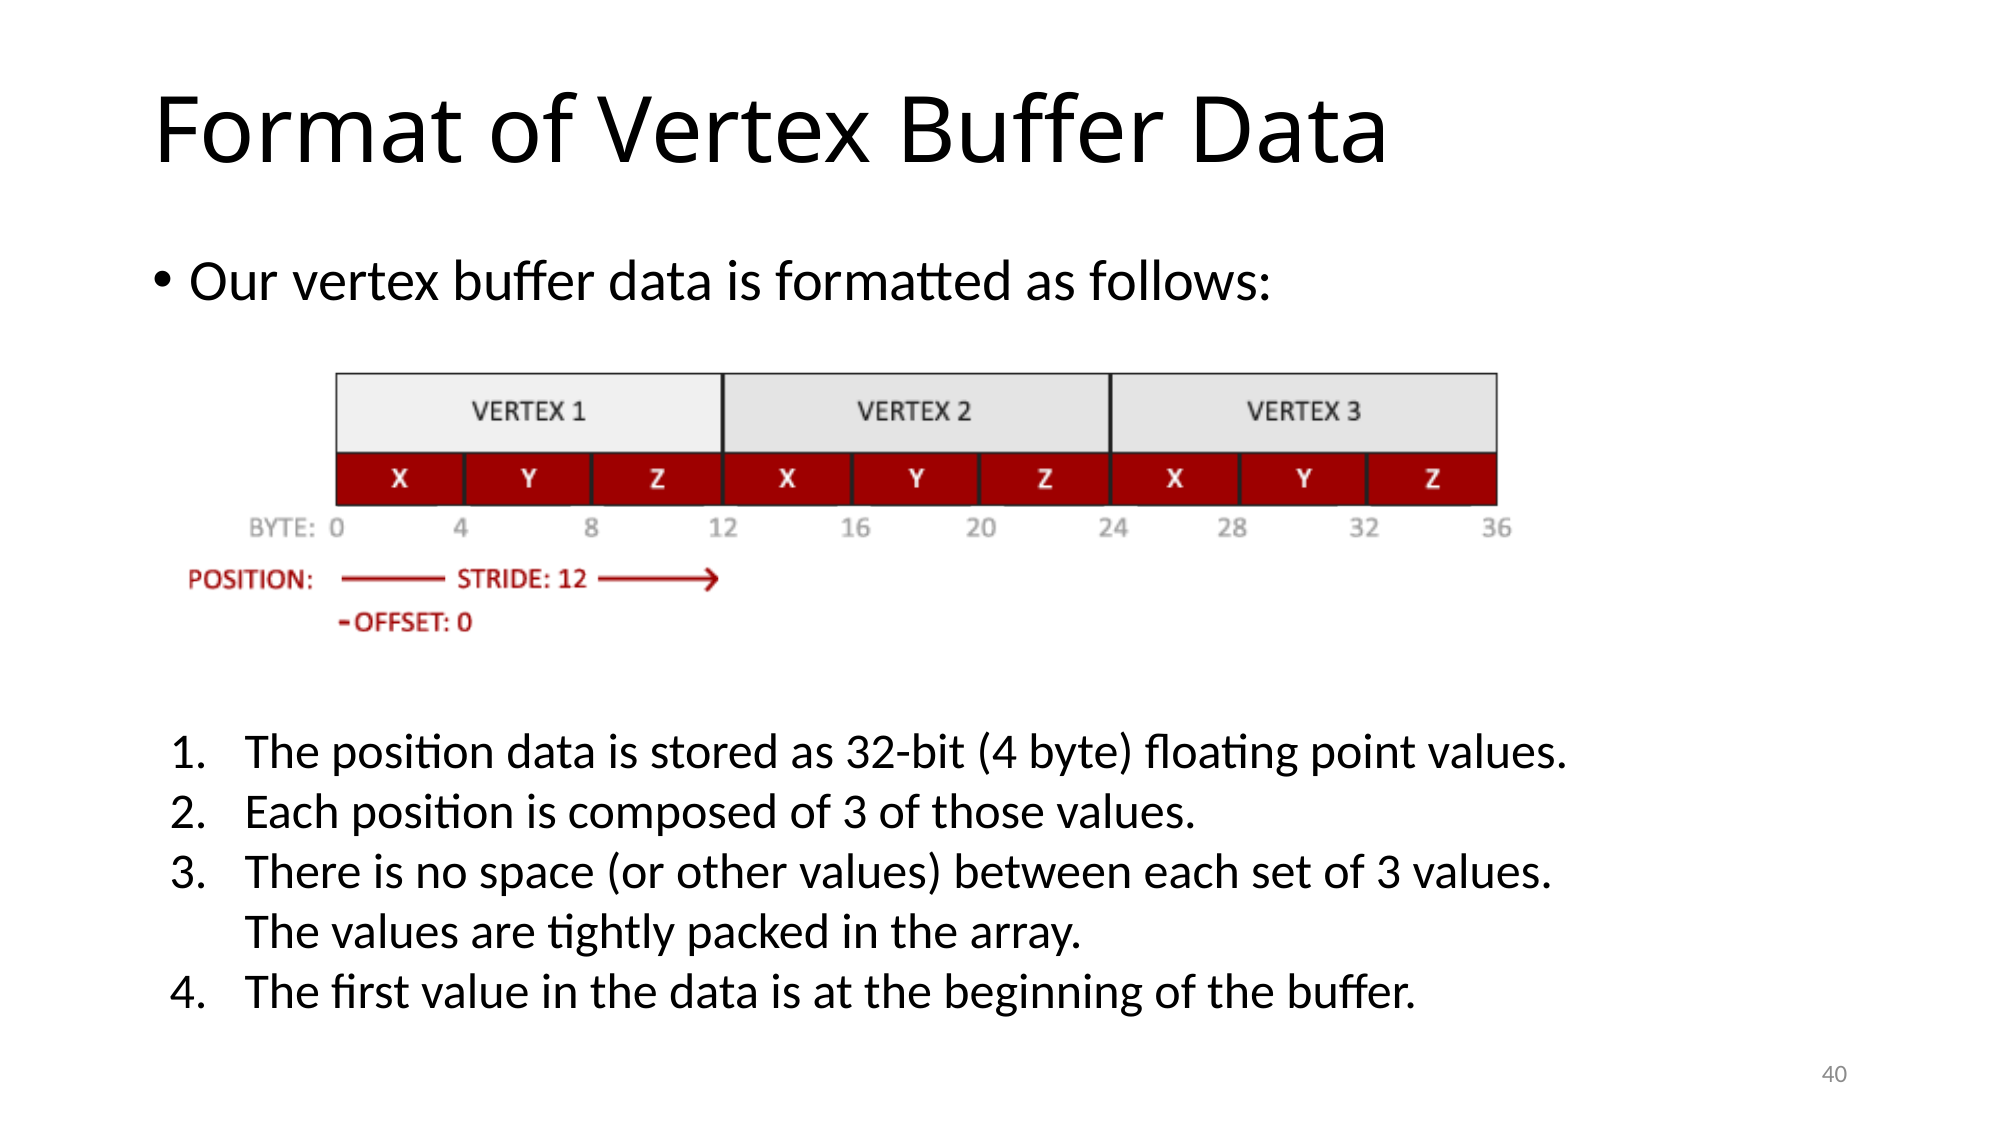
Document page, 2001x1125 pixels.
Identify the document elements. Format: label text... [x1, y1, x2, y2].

slide_number 40 [1412, 1042, 1863, 1103]
text_box The position data is stored as 32-bit (4 byte) floating point values. Each position is composed of 3 of those values. There is no space (or other values) between each set of 3 values. The values are tightly packed in the array. The first value in the data is at the beginning of the buffer. [154, 711, 1638, 1027]
list Our vertex buffer data is formatted as follows: [137, 242, 1863, 344]
title Format of Vertex Buffer Data [137, 59, 1863, 207]
picture [171, 329, 1559, 668]
